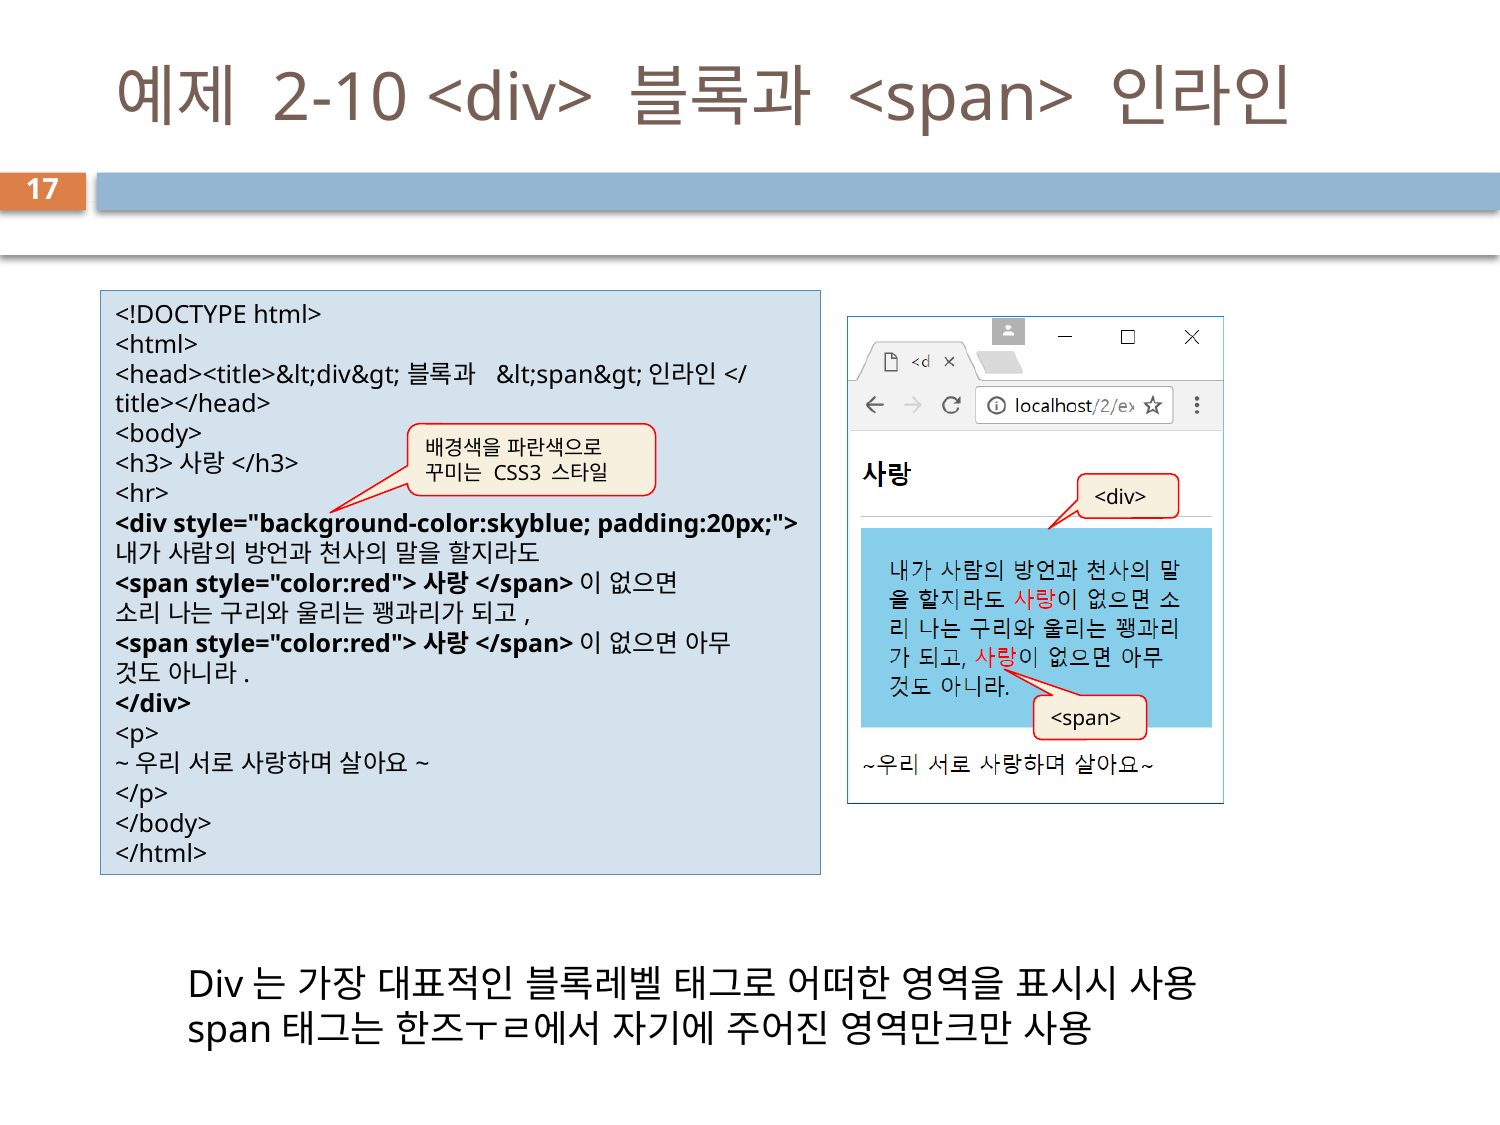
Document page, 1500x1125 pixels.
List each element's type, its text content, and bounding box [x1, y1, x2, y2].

text_box 배경색을 파란색으로 꾸미는 CSS3 스타일 [330, 423, 656, 513]
text_box Div는 가장 대표적인 블록레벨 태그로 어떠한 영역을 표시시 사용 span태그는 한즈ㅜㄹ에서 자기에 주어진 영역만크만 사용 [172, 952, 1215, 1057]
text_box <!DOCTYPE html> <html> <head><title>&lt;div&gt;블록과 &lt;span&gt;인라인</title></head> <body> <h3>사랑</h3> <hr> <div style="background-color:skyblue; padding:20px;"> 내가 사람의 방언과 천사의 말을 할지라도 <span style="color:red">사랑</span>이 없으면 소리 나는 구리와 울리는 꽹과리가 되고, <span style="color:red">사랑</span>이 없으면 아무 것도 아니라. </div> <p> ~우리 서로 사랑하며 살아요~ </p> </body> </html> [100, 290, 821, 875]
picture [847, 316, 1224, 805]
slide_number 17 [0, 170, 87, 211]
title 예제 2-10 <div> 블록과 <span> 인라인 [100, 37, 1438, 149]
